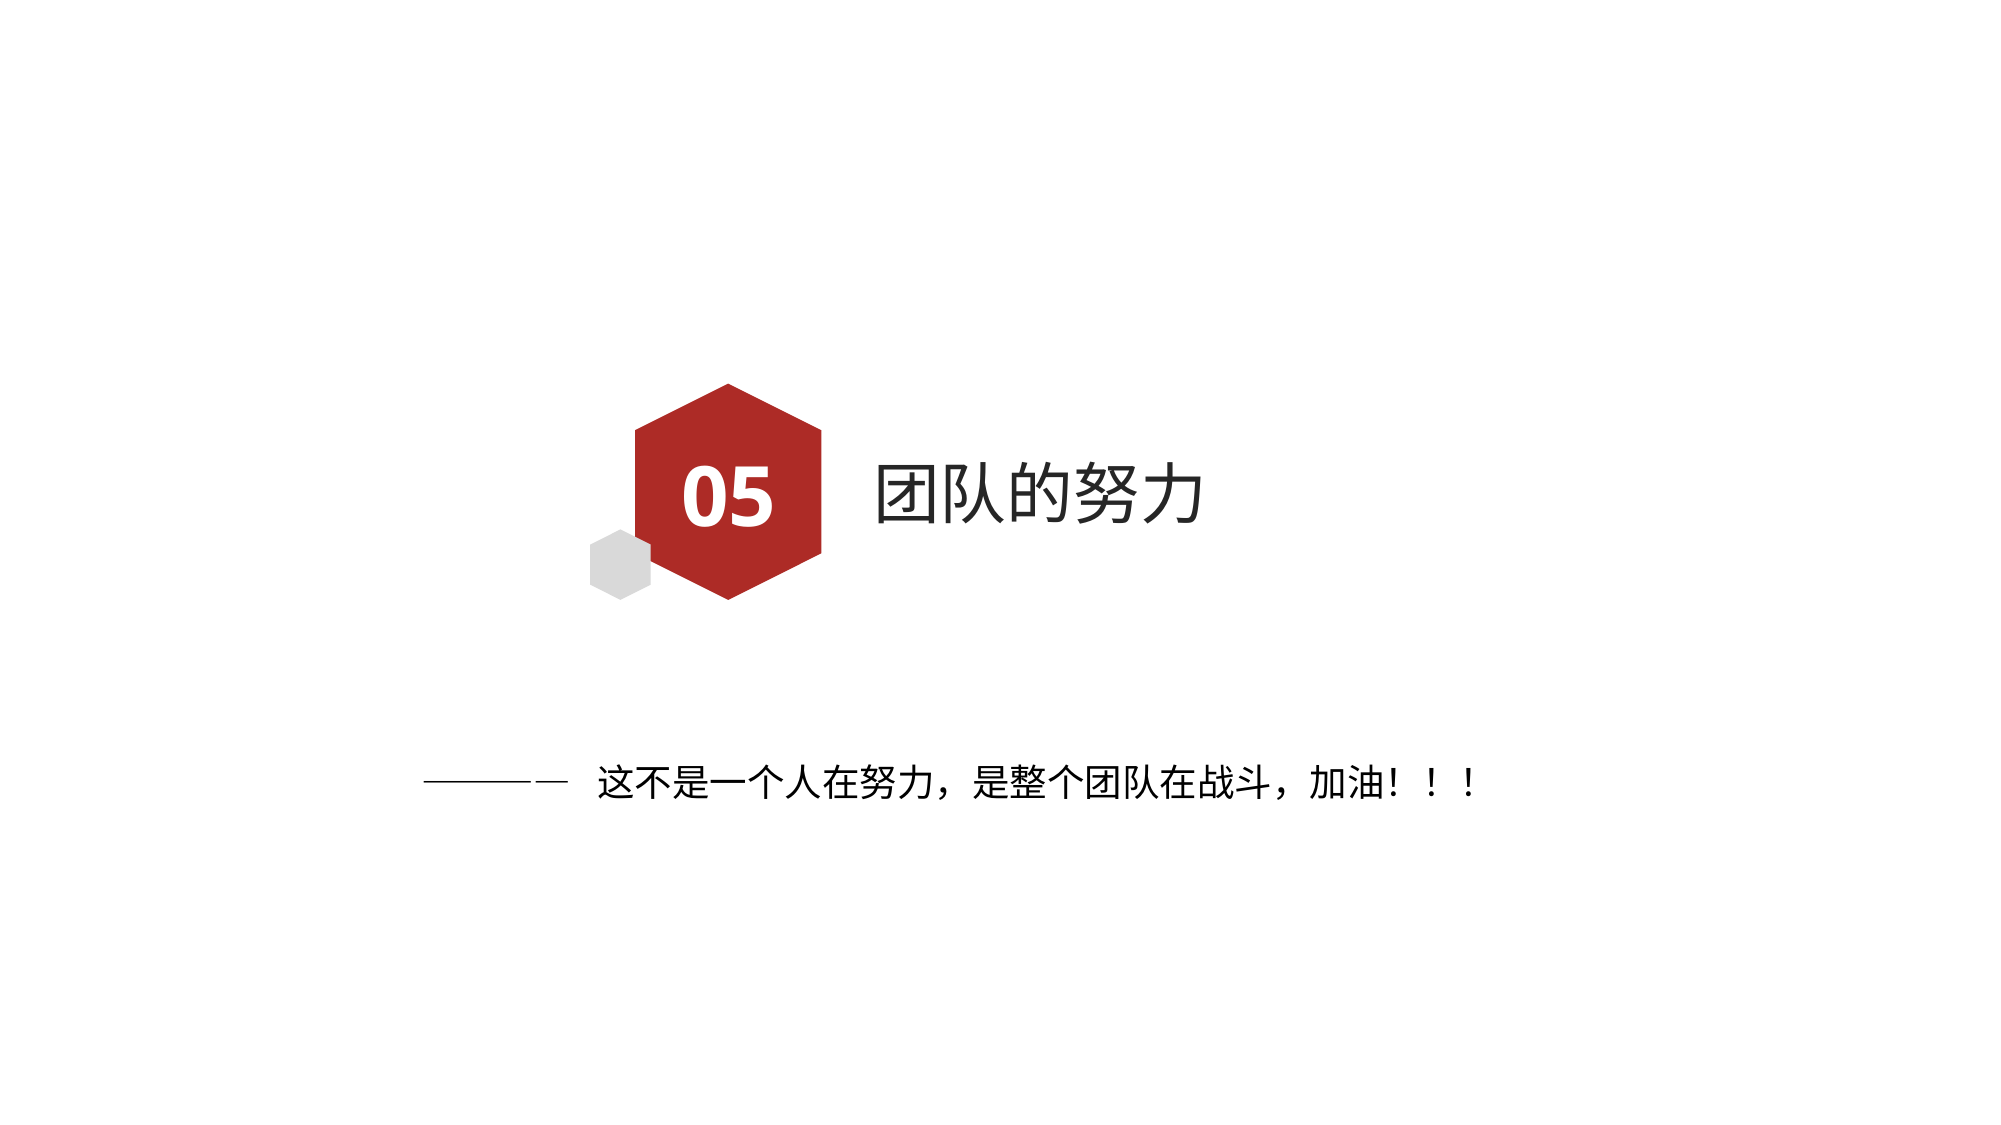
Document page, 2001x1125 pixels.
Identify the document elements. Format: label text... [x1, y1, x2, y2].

title 团队的努力 [858, 453, 1950, 672]
text_box ———— 这不是一个人在努力，是整个团队在战斗，加油！！！ [406, 751, 1520, 811]
list 05 [636, 404, 822, 594]
